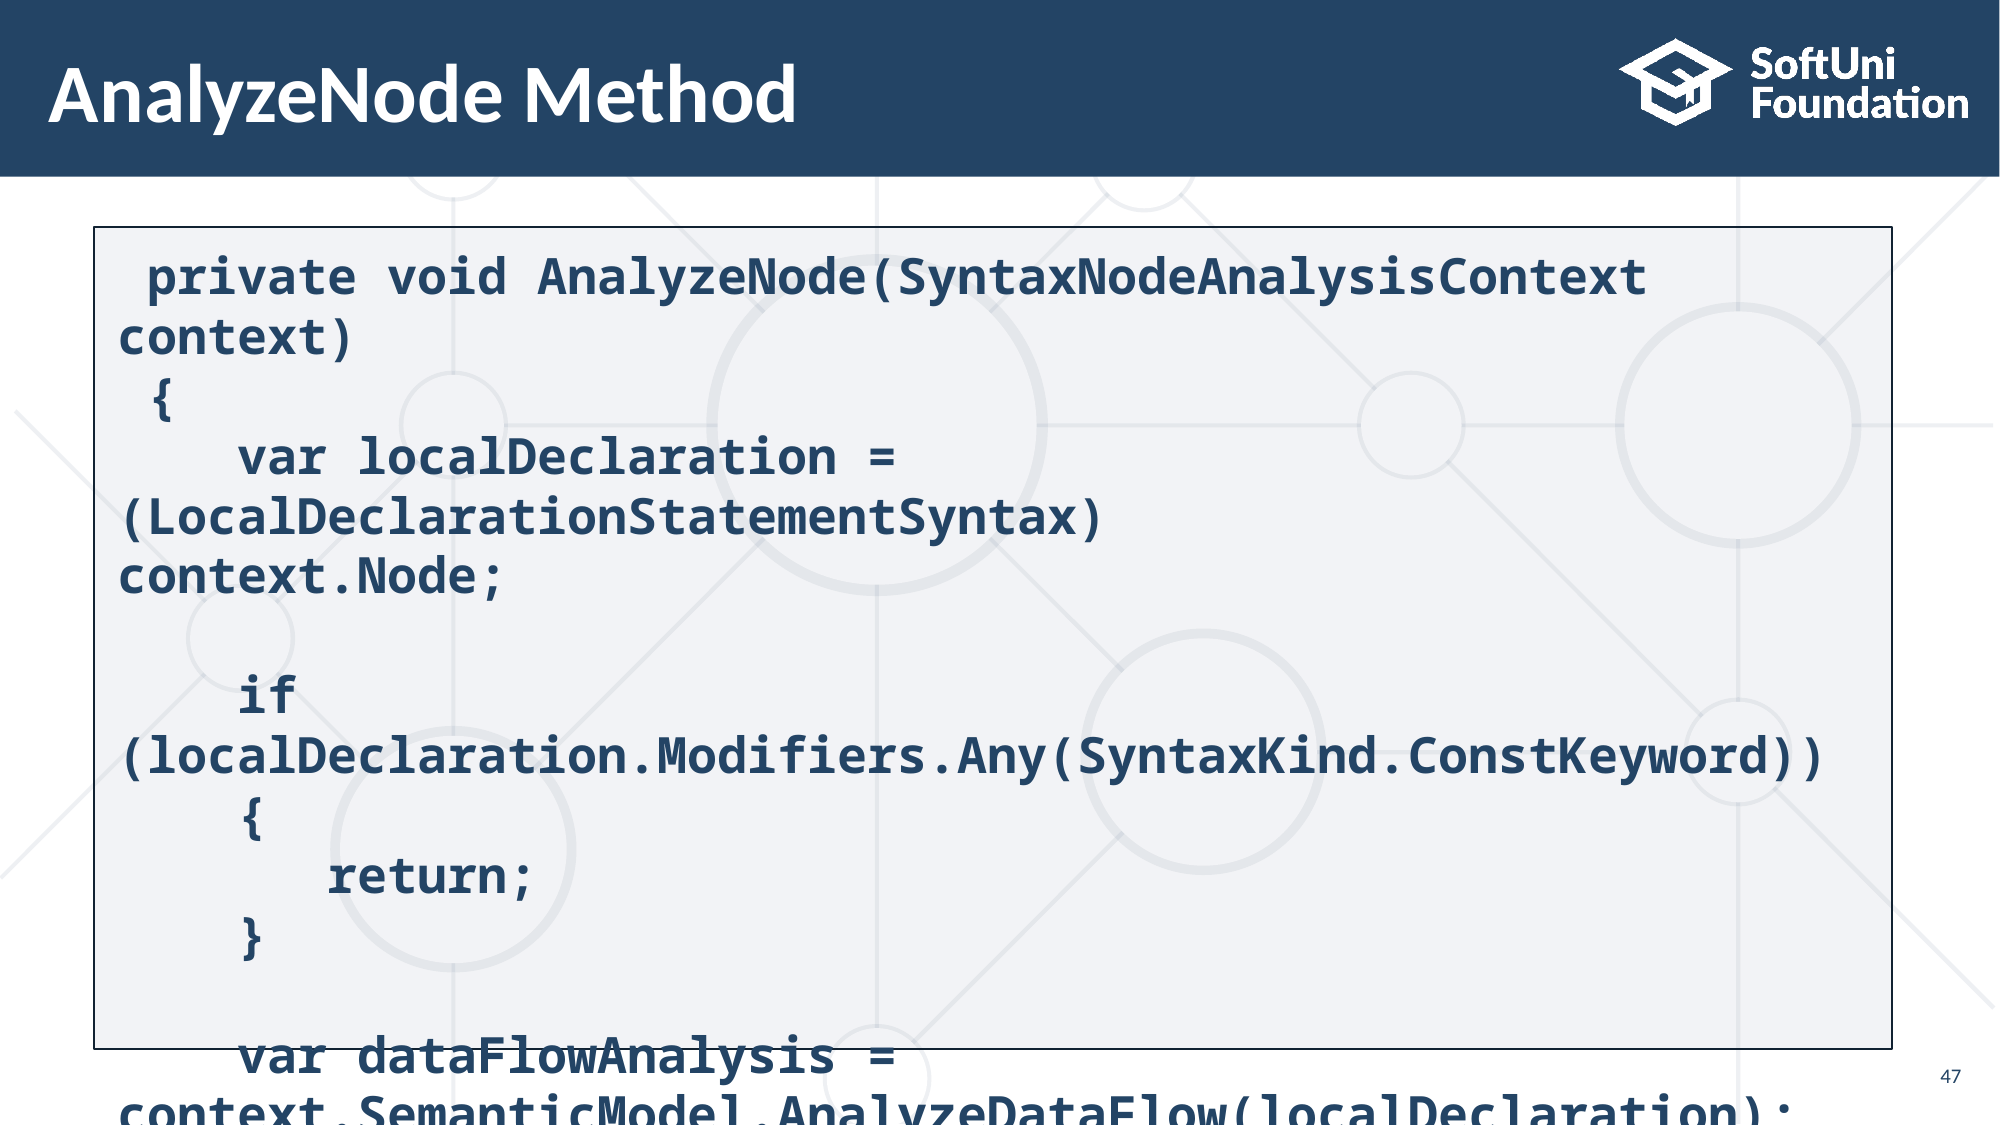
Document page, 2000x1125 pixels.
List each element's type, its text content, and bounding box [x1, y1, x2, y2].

title AnalyzeNode Method [31, 16, 1591, 162]
slide_number 47 [1896, 1049, 1968, 1101]
list private void AnalyzeNode(SyntaxNodeAnalysisContext context) { var localDeclaration = (LocalDeclarationStatementSyntax) context.Node; if (localDeclaration.Modifiers.Any(SyntaxKind.ConstKeyword)) { return; } var dataFlowAnalysis = context.SemanticModel.AnalyzeDataFlow(localDeclaration); ... [93, 226, 1893, 1050]
picture [1618, 38, 1968, 126]
